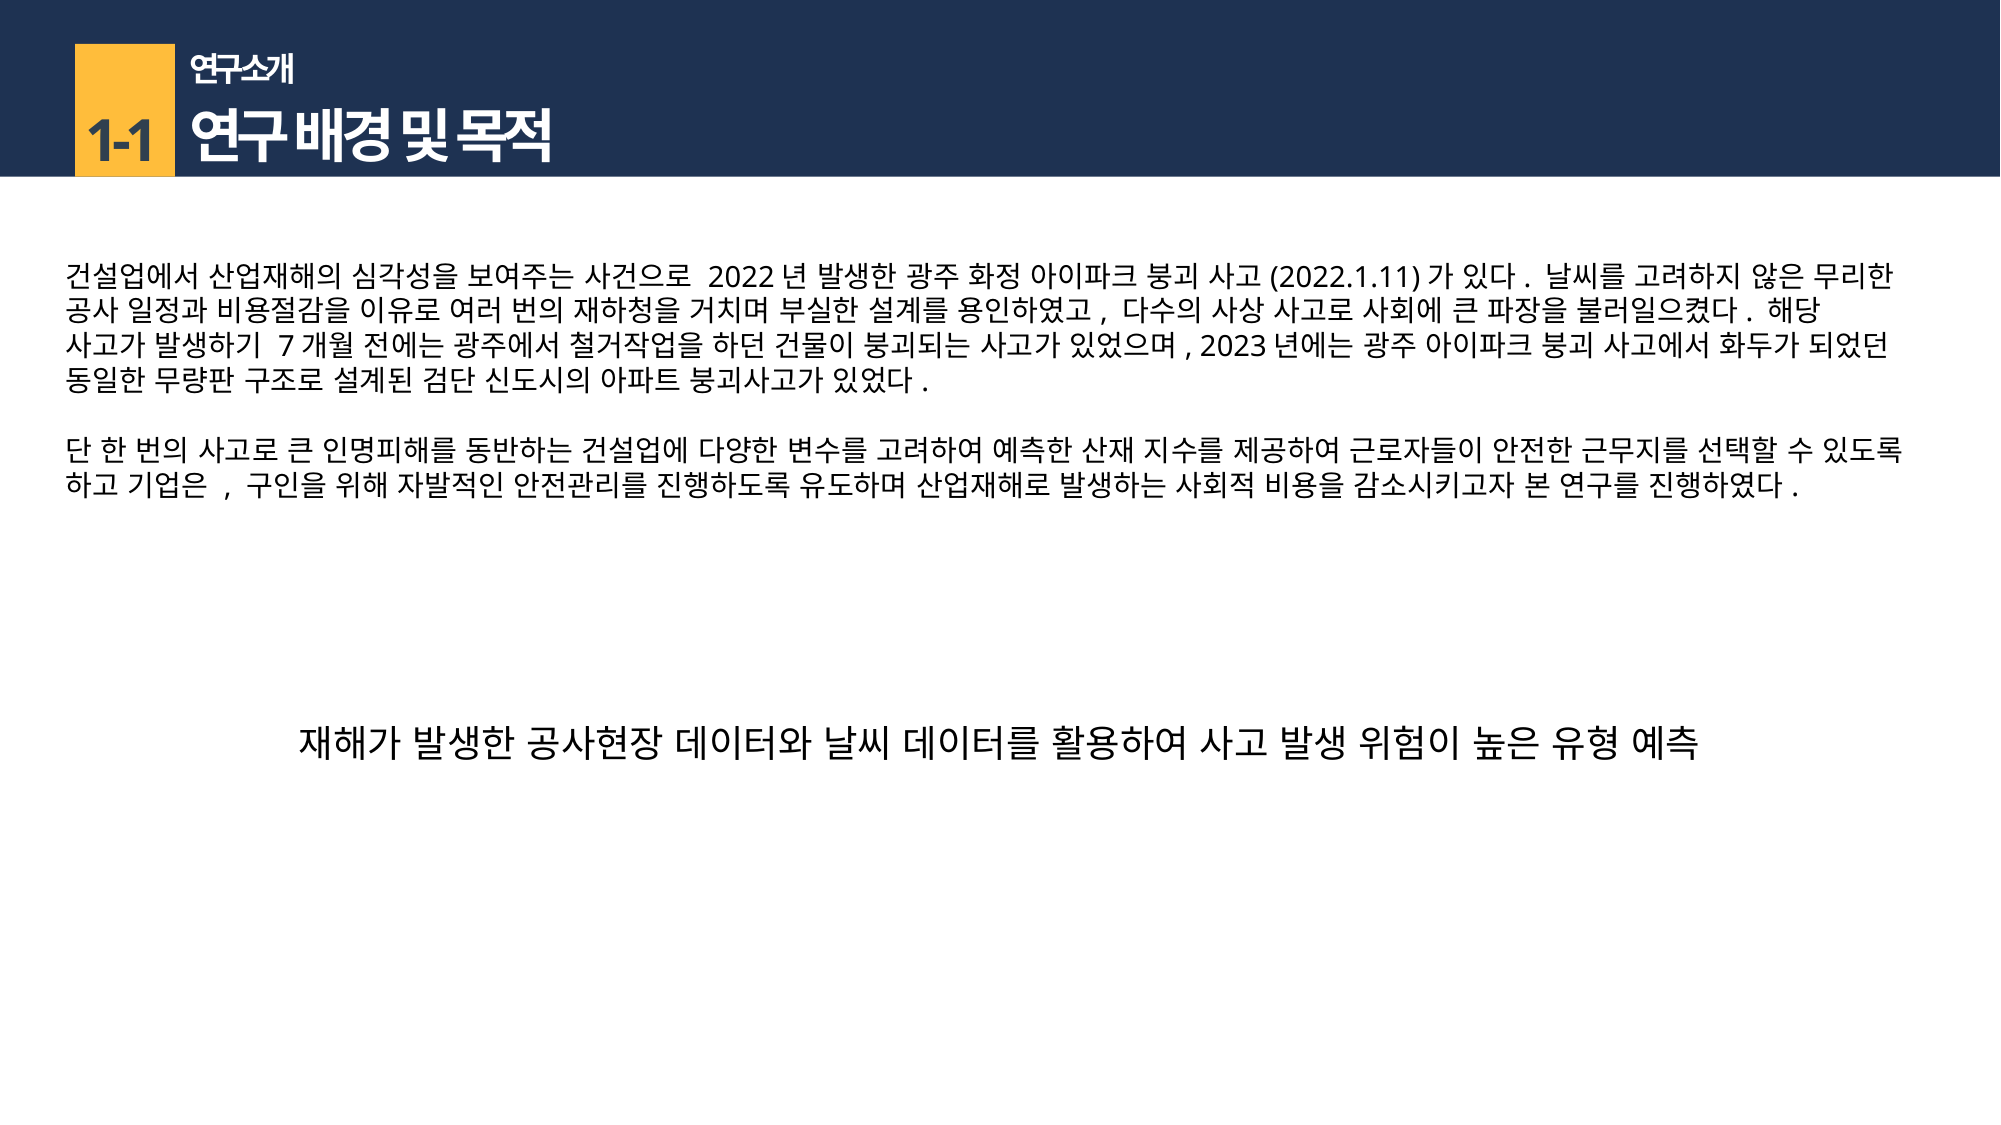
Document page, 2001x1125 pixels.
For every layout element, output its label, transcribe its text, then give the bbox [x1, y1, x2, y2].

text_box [0, 0, 2000, 182]
text_box 건설업에서 산업재해의 심각성을 보여주는 사건으로 2022년 발생한 광주 화정 아이파크 붕괴 사고(2022.1.11)가 있다. 날씨를 고려하지 않은 무리한 공사 일정과 비용절감을 이유로 여러 번의 재하청을 거치며 부실한 설계를 용인하였고, 다수의 사상 사고로 사회에 큰 파장을 불러일으켰다. 해당 사고가 발생하기 7개월 전에는 광주에서 철거작업을 하던 건물이 붕괴되는 사고가 있었으며, 2023년에는 광주 아이파크 붕괴 사고에서 화두가 되었던 동일한 무량판 구조로 설계된 검단 신도시의 아파트 붕괴사고가 있었다. 단 한 번의 사고로 큰 인명피해를 동반하는 건설업에 다양한 변수를 고려하여 예측한 산재 지수를 제공하여 근로자들이 안전한 근무지를 선택할 수 있도록 하고 기업은 , 구인을 위해 자발적인 안전관리를 진행하도록 유도하며 산업재해로 발생하는 사회적 비용을 감소시키고자 본 연구를 진행하였다. [50, 250, 1926, 510]
text_box 재해가 발생한 공사현장 데이터와 날씨 데이터를 활용하여 사고 발생 위험이 높은 유형 예측 [199, 713, 1801, 773]
